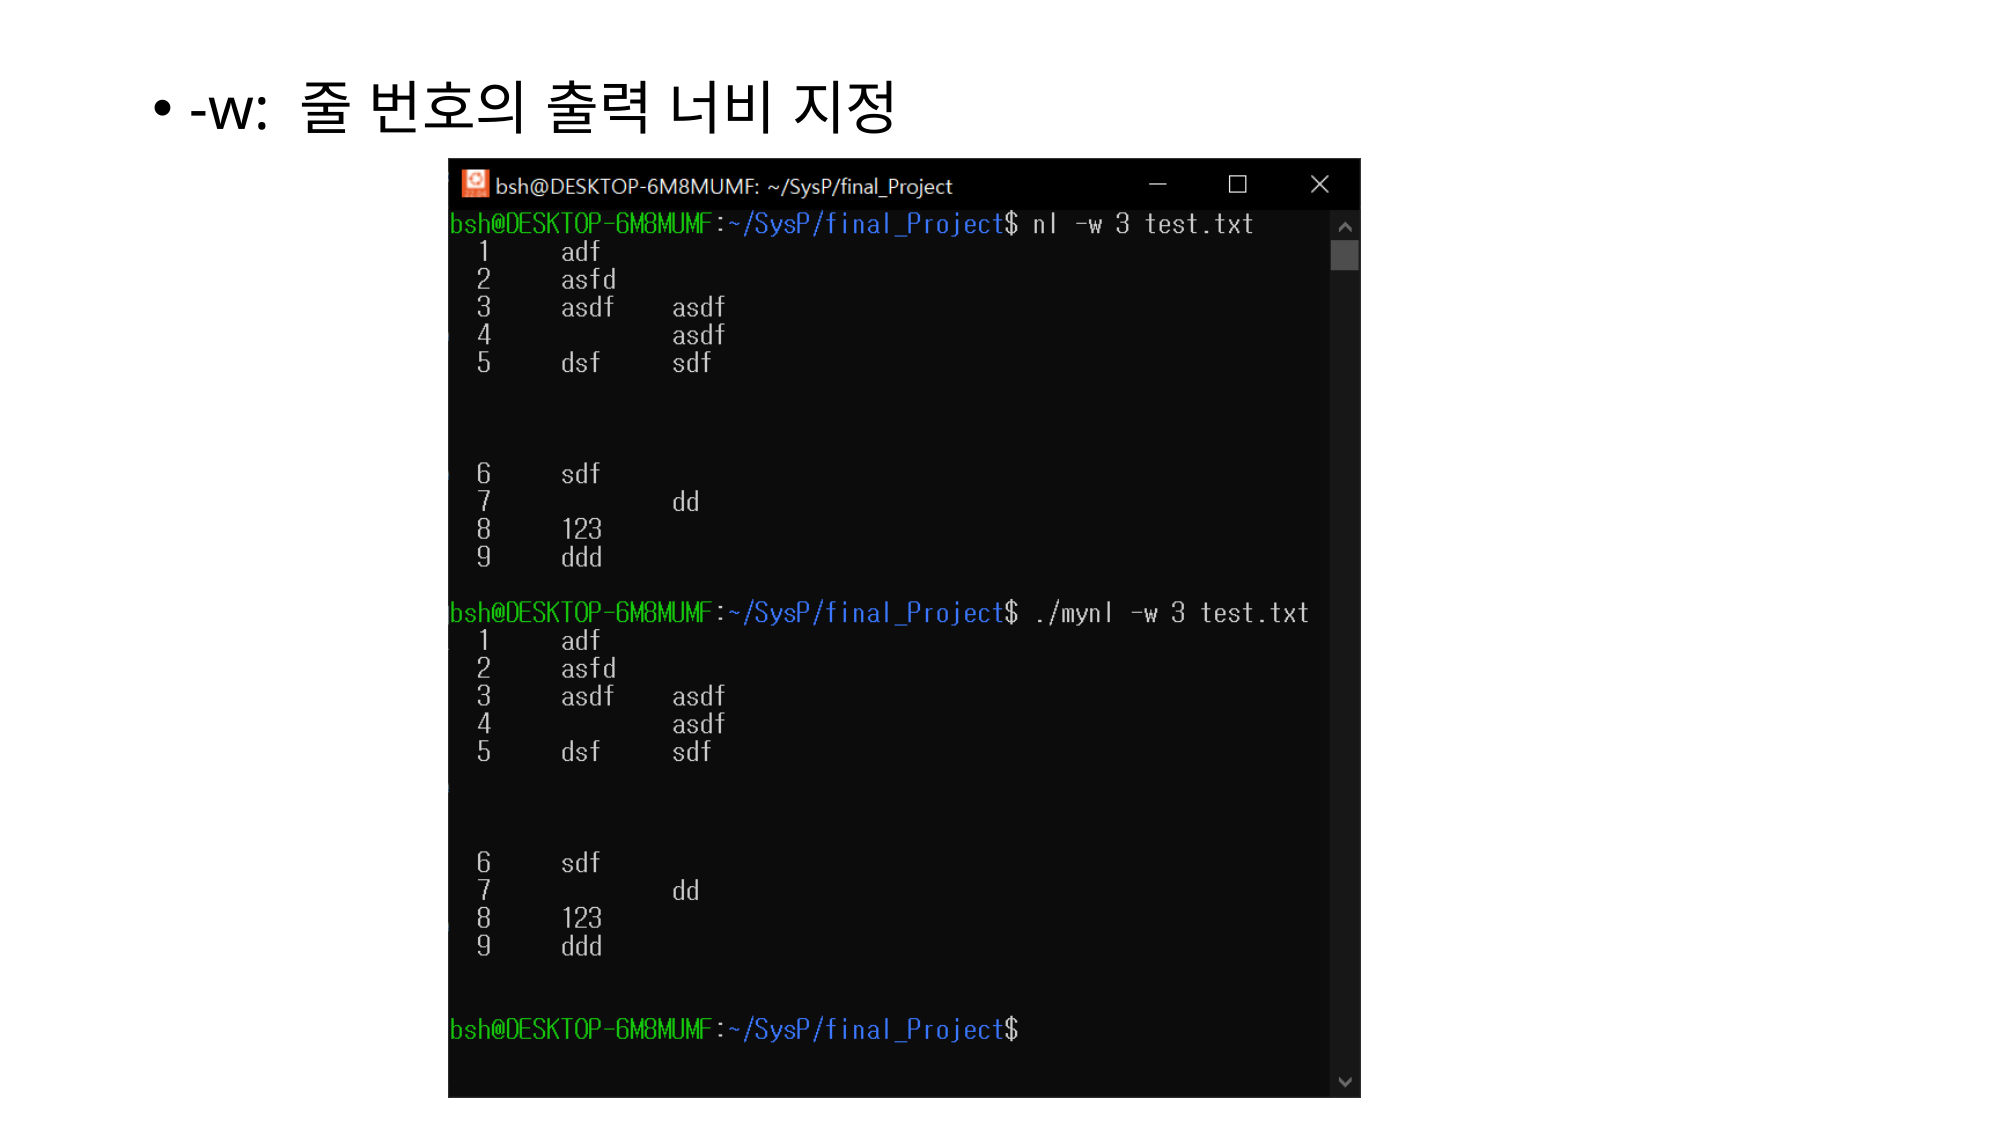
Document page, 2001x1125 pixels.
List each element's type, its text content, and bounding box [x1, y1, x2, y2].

list -w: 줄 번호의 출력 너비 지정 [137, 71, 1863, 287]
picture [448, 158, 1361, 1098]
